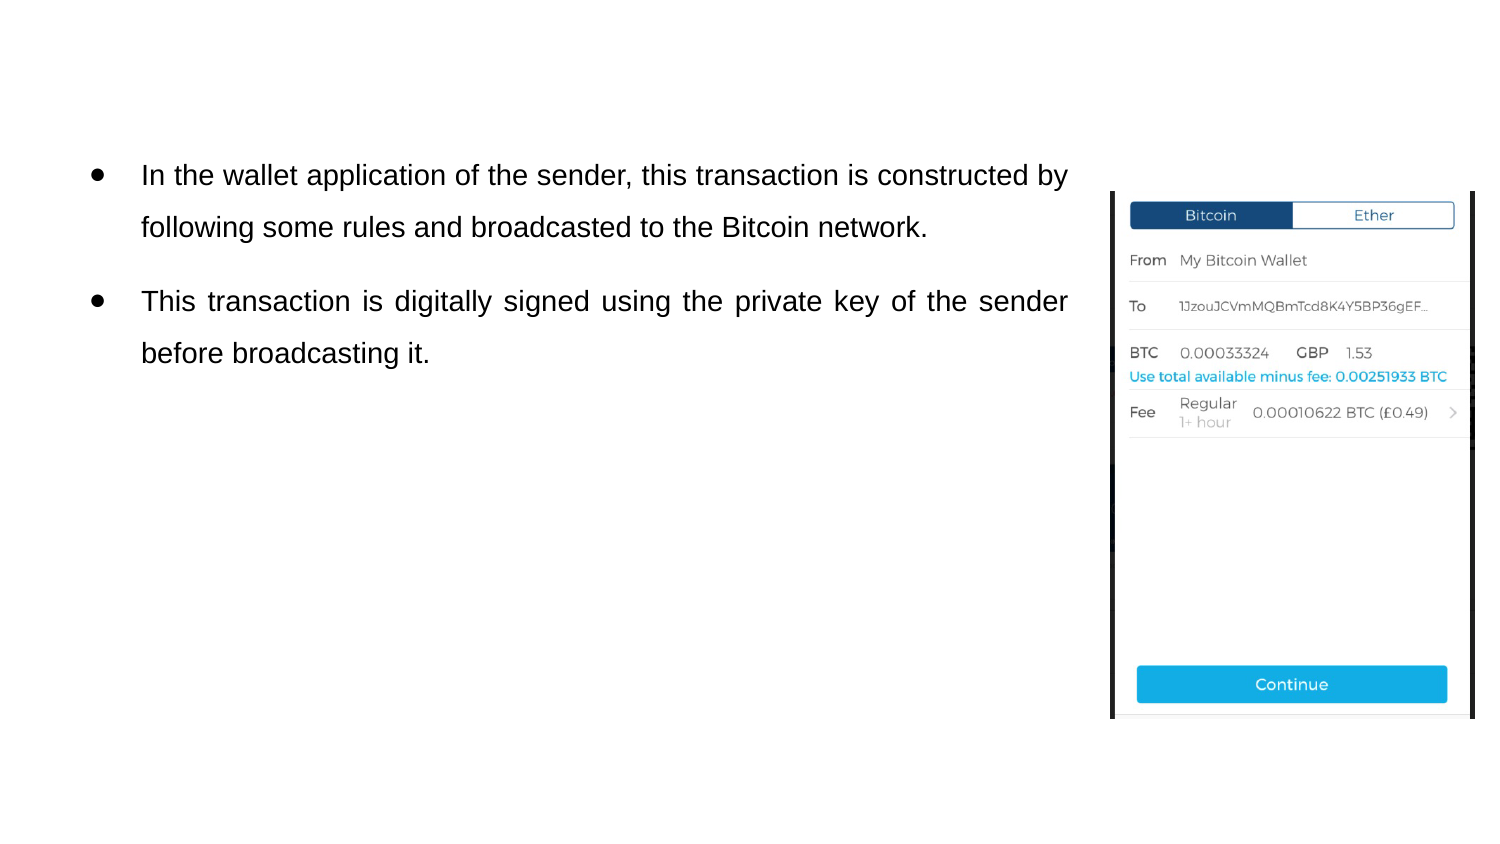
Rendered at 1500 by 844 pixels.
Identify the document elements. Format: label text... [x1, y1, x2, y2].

list In the wallet application of the sender, this transaction is constructed by following some rules and broadcasted to the Bitcoin network. This transaction is digitally signed using the private key of the sender before broadcasting it. [51, 123, 1086, 750]
picture [1109, 191, 1476, 719]
